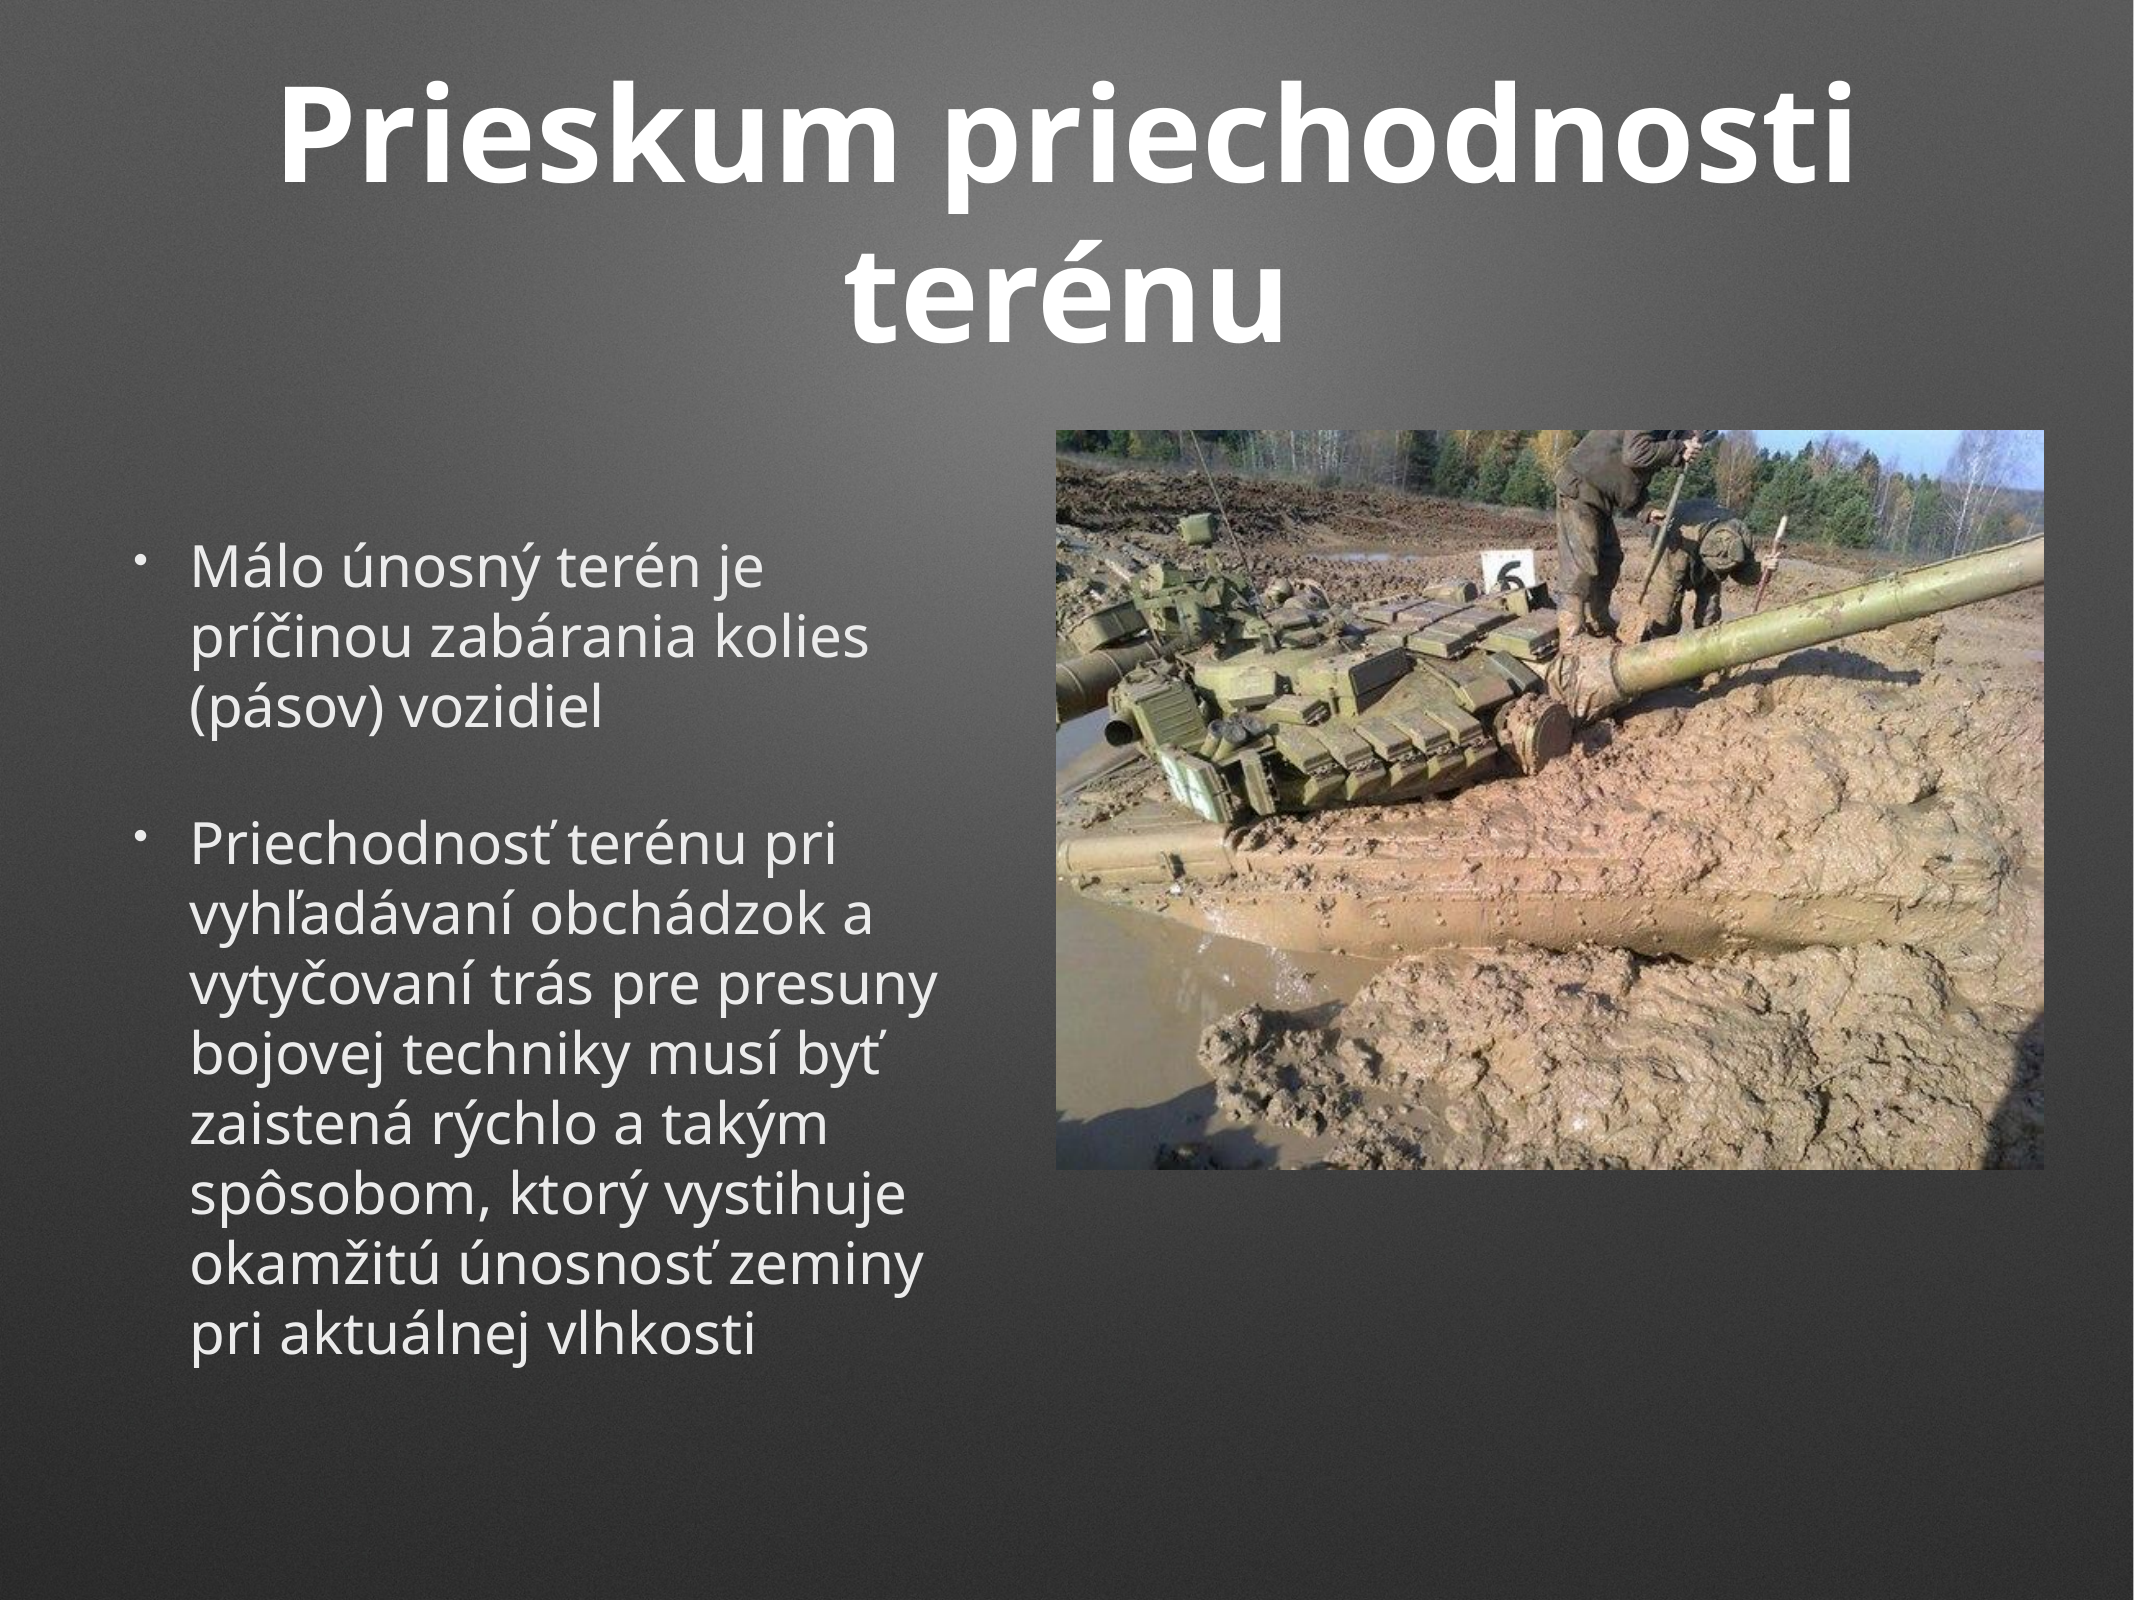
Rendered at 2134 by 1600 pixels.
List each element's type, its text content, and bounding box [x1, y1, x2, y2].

list Málo únosný terén je príčinou zabárania kolies (pásov) vozidiel Priechodnosť terénu pri vyhľadávaní obchádzok a vytyčovaní trás pre presuny bojovej techniky musí byť zaistená rýchlo a takým spôsobom, ktorý vystihuje okamžitú únosnosť zeminy pri aktuálnej vlhkosti [124, 389, 1009, 1507]
title Prieskum priechodnosti terénu [124, 32, 2009, 386]
picture [0, 0, 2134, 1600]
